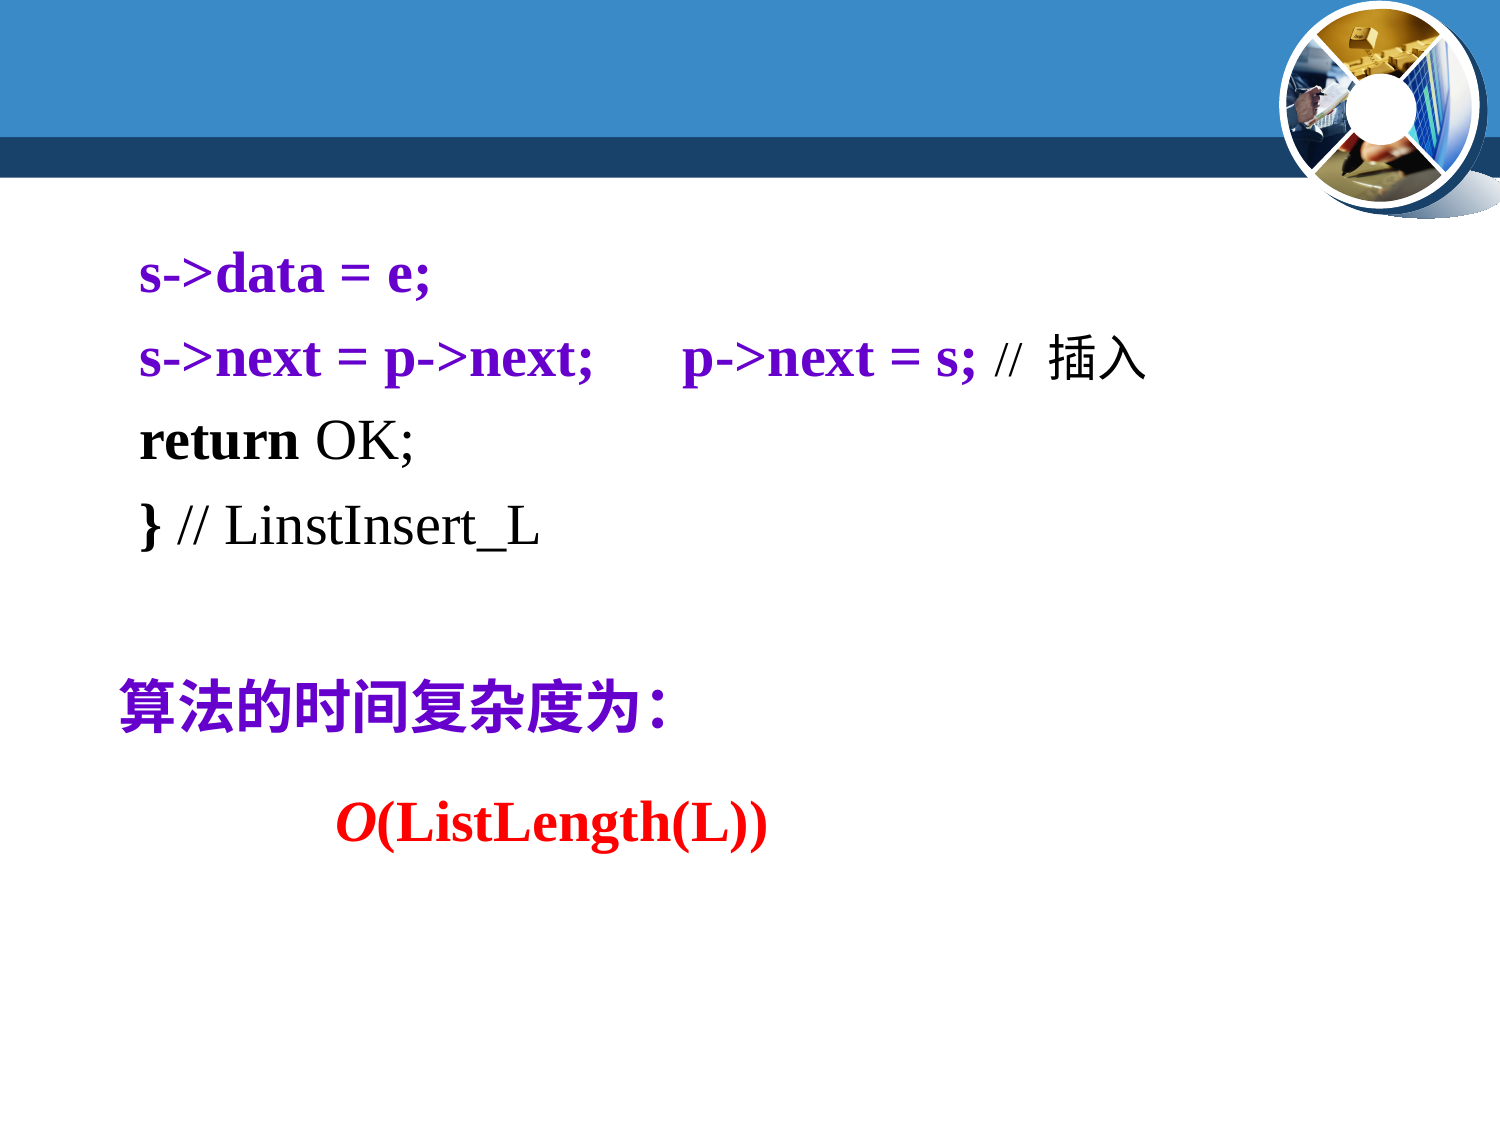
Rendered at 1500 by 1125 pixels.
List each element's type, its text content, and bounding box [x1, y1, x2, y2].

text_box 算法的时间复杂度为： [104, 662, 717, 748]
picture [1286, 38, 1356, 170]
picture [1314, 133, 1442, 202]
picture [1316, 8, 1440, 81]
text_box s->data = e; s->next = p->next; p->next = s; // 插入 return OK; } // LinstInsert_L [125, 212, 1450, 648]
text_box O(ListLength(L)) [320, 775, 785, 861]
picture [1403, 37, 1472, 172]
